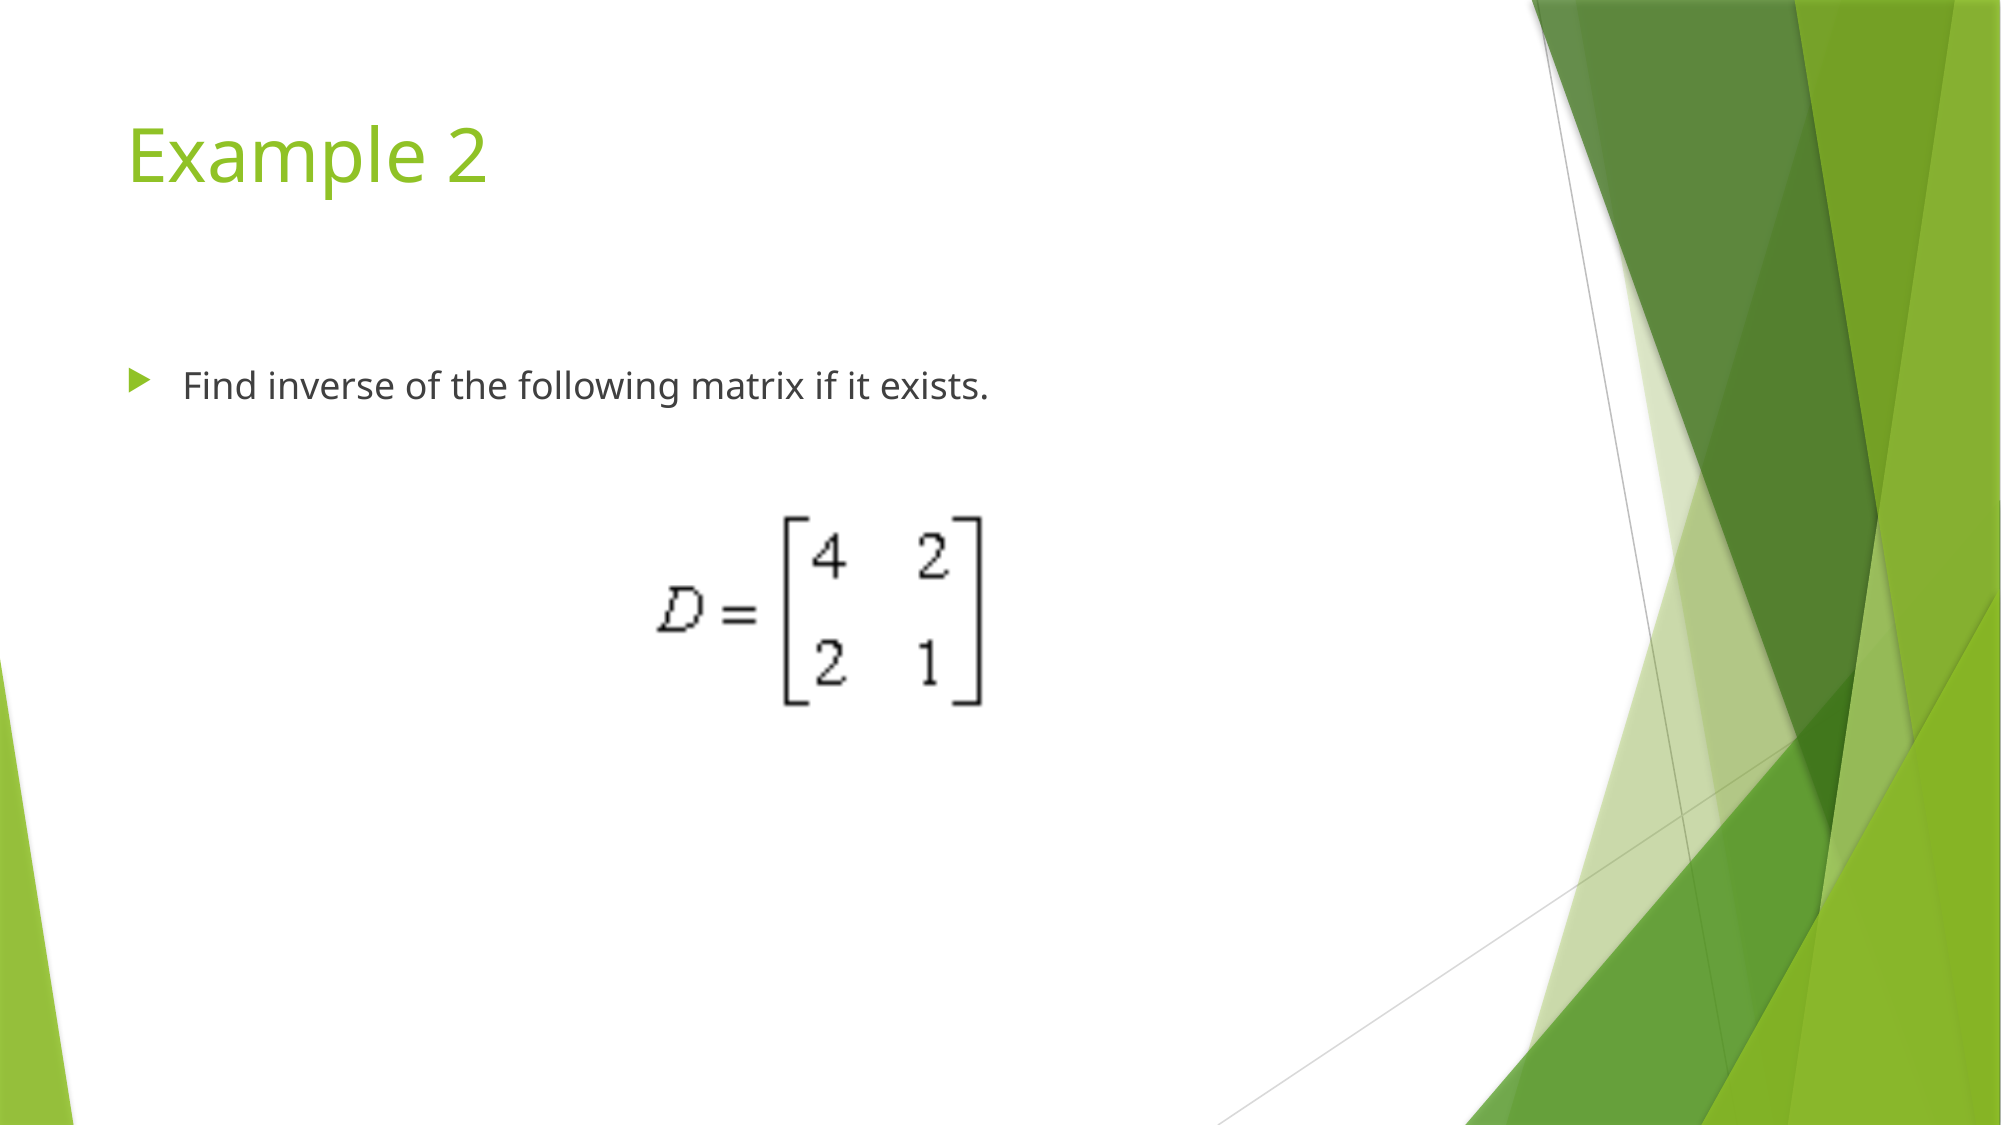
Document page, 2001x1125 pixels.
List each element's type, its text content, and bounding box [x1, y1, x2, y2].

picture [641, 492, 1088, 753]
title Example 2 [111, 99, 1522, 317]
list Find inverse of the following matrix if it exists. [111, 354, 1522, 992]
